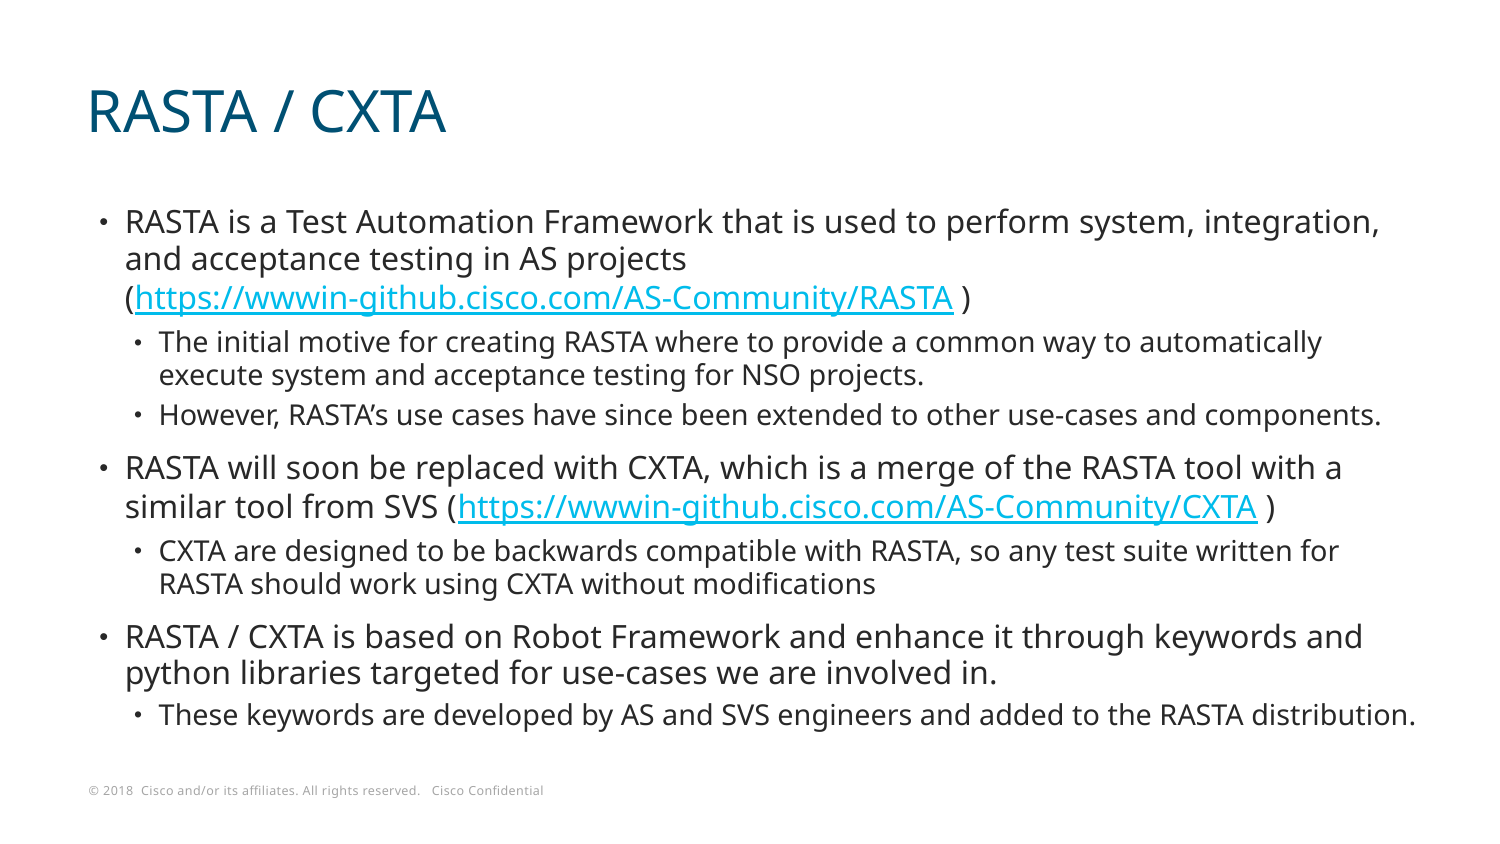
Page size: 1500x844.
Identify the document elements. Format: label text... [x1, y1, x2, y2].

list RASTA is a Test Automation Framework that is used to perform system, integration, and acceptance testing in AS projects (https://wwwin-github.cisco.com/AS-Community/RASTA) The initial motive for creating RASTA where to provide a common way to automatically execute system and acceptance testing for NSO projects. However, RASTA’s use cases have since been extended to other use-cases and components. RASTA will soon be replaced with CXTA, which is a merge of the RASTA tool with a similar tool from SVS (https://wwwin-github.cisco.com/AS-Community/CXTA) CXTA are designed to be backwards compatible with RASTA, so any test suite written for RASTA should work using CXTA without modifications RASTA / CXTA is based on Robot Framework and enhance it through keywords and python libraries targeted for use-cases we are involved in. These keywords are developed by AS and SVS engineers and added to the RASTA distribution. [75, 197, 1434, 788]
title RASTA / CXTA [71, 55, 1441, 176]
